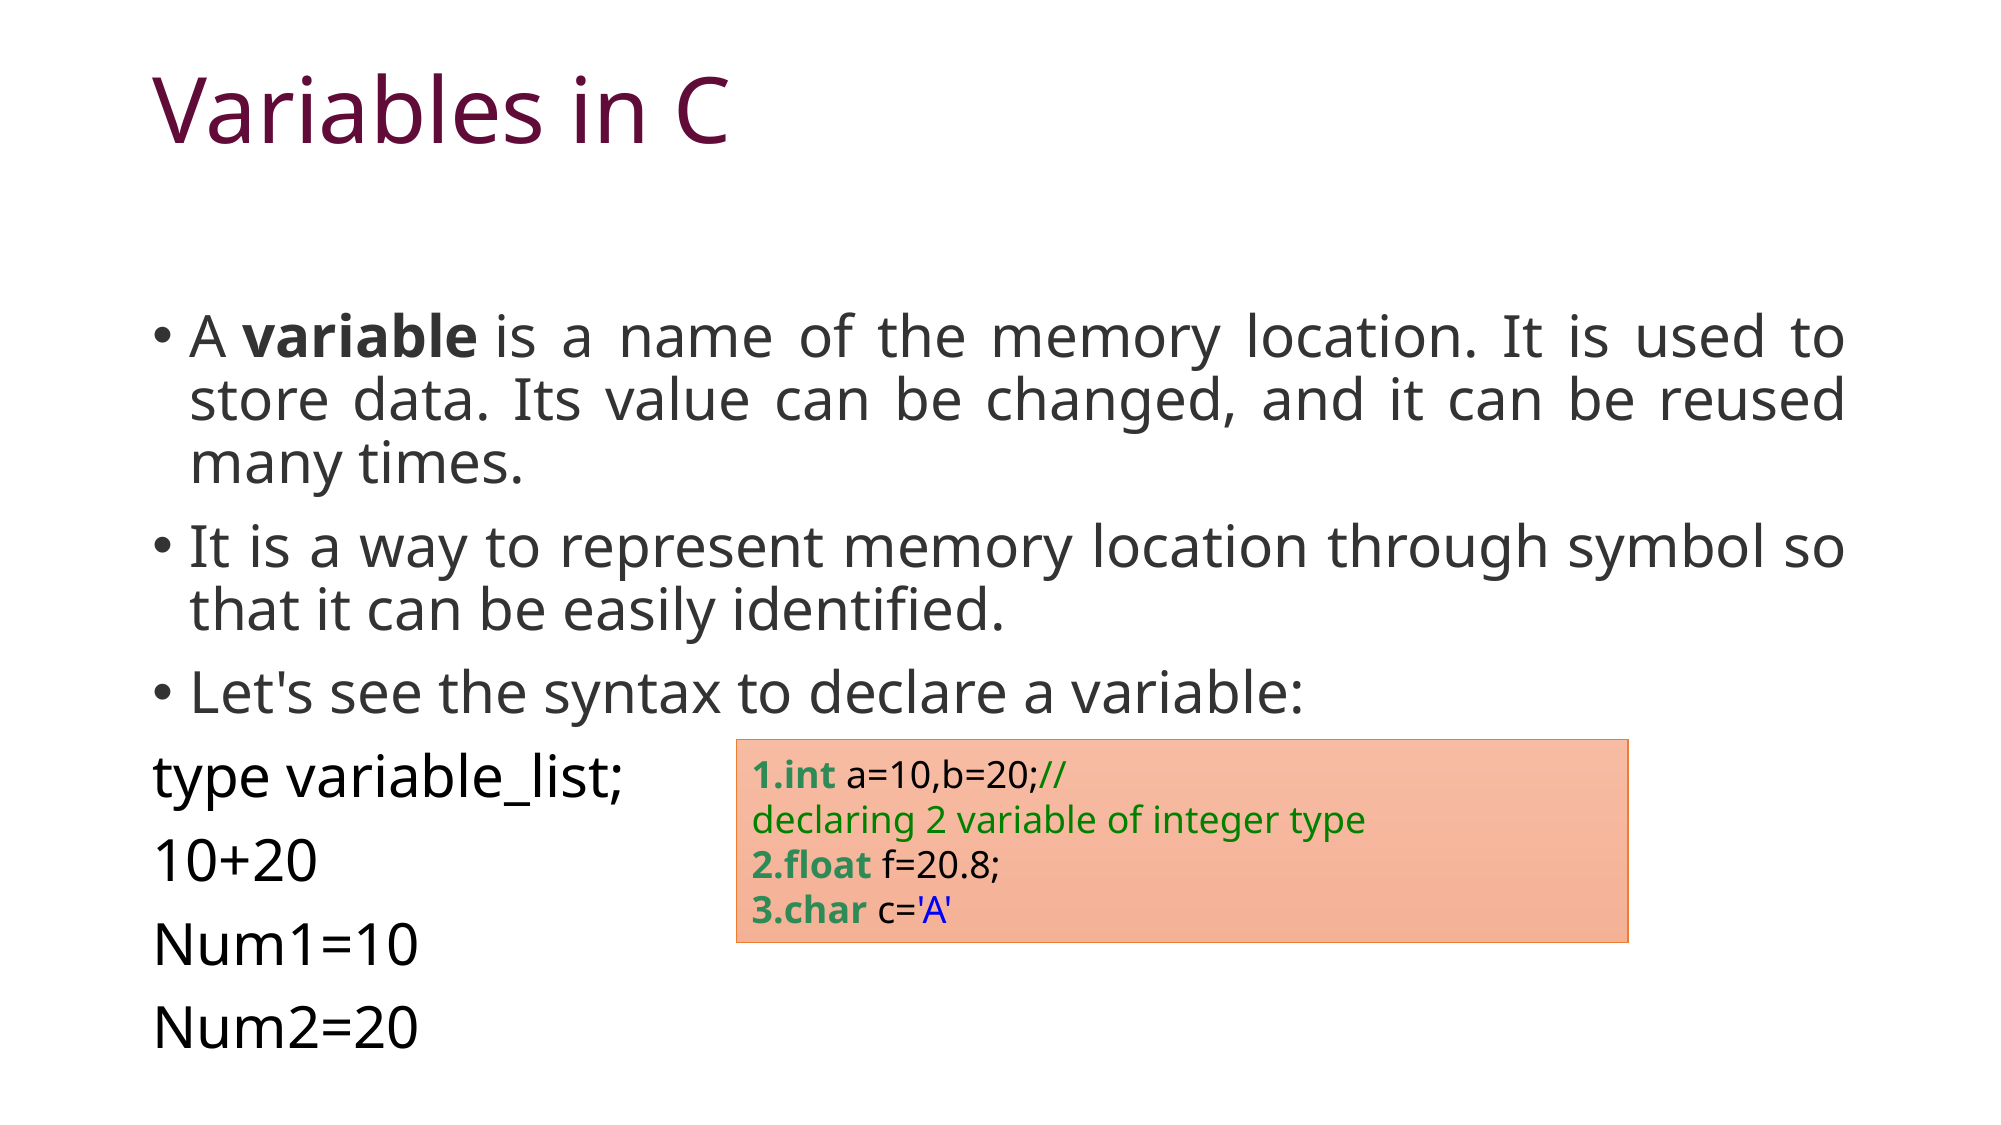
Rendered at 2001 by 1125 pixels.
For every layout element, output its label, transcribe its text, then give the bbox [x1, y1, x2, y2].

text_box int a=10,b=20;//declaring 2 variable of integer type float f=20.8; char c='A' [736, 739, 1629, 943]
list A variable is a name of the memory location. It is used to store data. Its value can be changed, and it can be reused many times. It is a way to represent memory location through symbol so that it can be easily identified. Let's see the syntax to declare a variable: type variable_list; 10+20 Num1=10 Num2=20 [137, 299, 1863, 1014]
title Variables in C [137, 59, 1863, 278]
